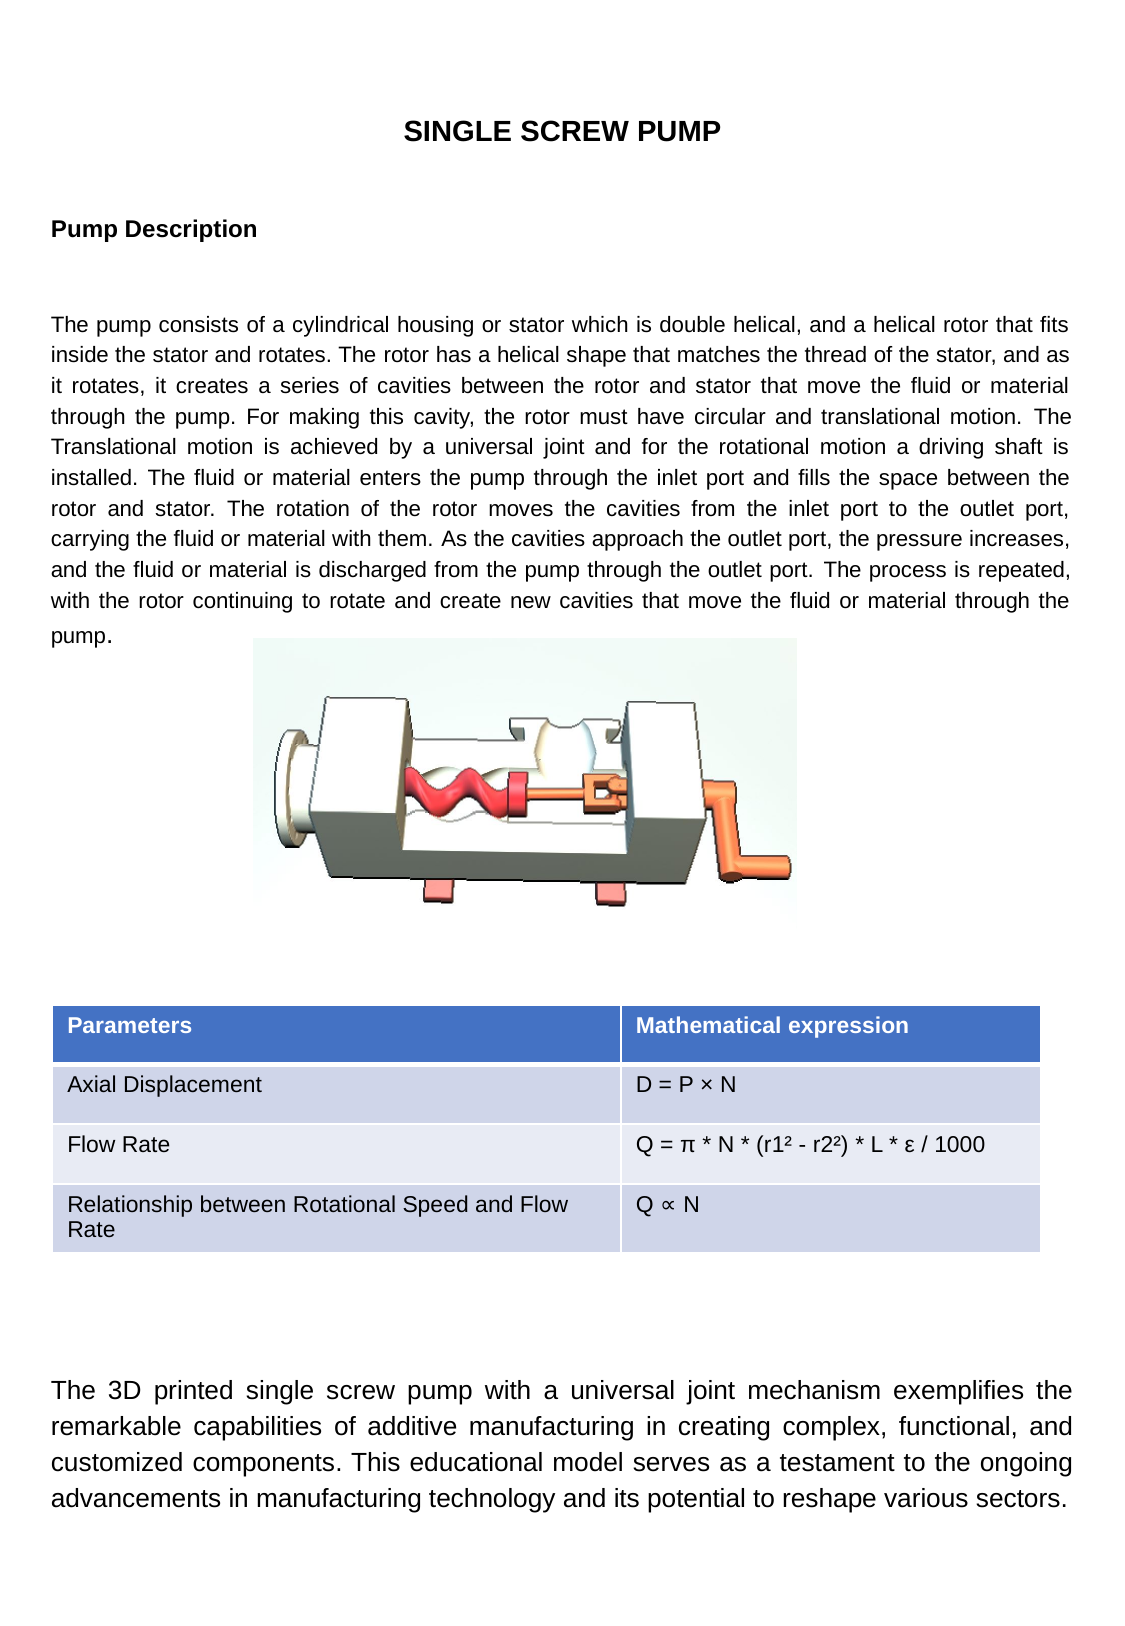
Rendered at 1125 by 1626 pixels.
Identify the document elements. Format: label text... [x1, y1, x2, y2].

picture [253, 638, 797, 987]
table_header Mathematical expression [622, 1006, 1040, 1062]
table_cell D = P × N [622, 1067, 1040, 1123]
table_header Parameters [53, 1006, 620, 1062]
table_cell Q ∝ N [622, 1185, 1040, 1252]
table_cell Flow Rate [53, 1125, 620, 1183]
title SINGLE SCREW PUMP [84, 37, 1041, 158]
table_cell Q = π * N * (r1² - r2²) * L * ε / 1000 [622, 1125, 1040, 1183]
table_cell Relationship between Rotational Speed and Flow Rate [53, 1185, 620, 1252]
table_cell Axial Displacement [53, 1067, 620, 1123]
subtitle Pump Description The pump consists of a cylindrical housing or stator which is double helical, and a helical rotor that fits inside the stator and rotates. The rotor has a helical shape that matches the thread of the stator, and as it rotates, it creates a series of cavities between the rotor and stator that move the fluid or material through the pump. For making this cavity, the rotor must have circular and translational motion. The Translational motion is achieved by a universal joint and for the rotational motion a driving shaft is installed. The fluid or material enters the pump through the inlet port and fills the space between the rotor and stator. The rotation of the rotor moves the cavities from the inlet port to the outlet port, carrying the fluid or material with them. As the cavities approach the outlet port, the pressure increases, and the fluid or material is discharged from the pump through the outlet port. The process is repeated, with the rotor continuing to rotate and create new cavities that move the fluid or material through the pump. The 3D printed single screw pump with a universal joint mechanism exemplifies the remarkable capabilities of additive manufacturing in creating complex, functional, and customized components. This educational model serves as a testament to the ongoing advancements in manufacturing technology and its potential to reshape various sectors. [35, 158, 1087, 1570]
